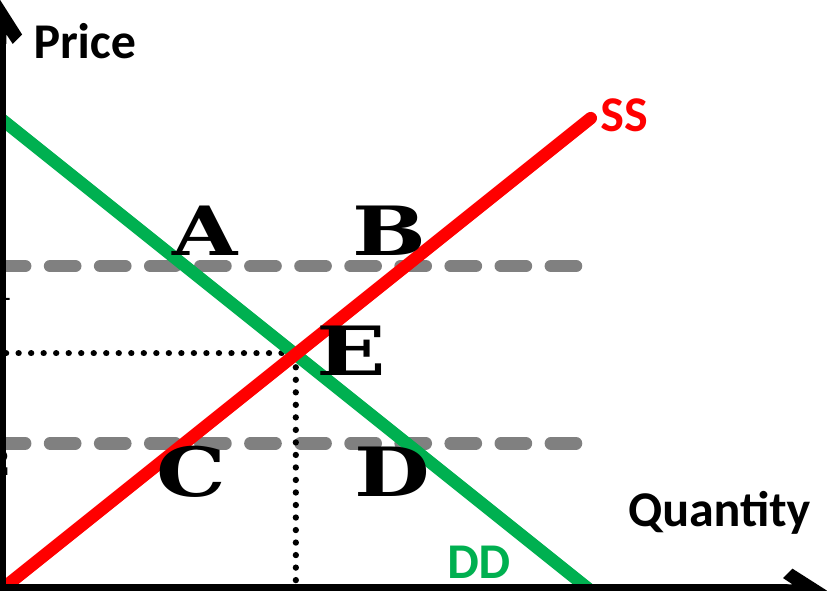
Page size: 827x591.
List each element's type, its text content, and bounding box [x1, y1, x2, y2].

text_box Price [18, 1, 152, 77]
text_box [4, 117, 591, 589]
text_box SS [585, 74, 663, 149]
text_box Quantity [613, 469, 826, 545]
